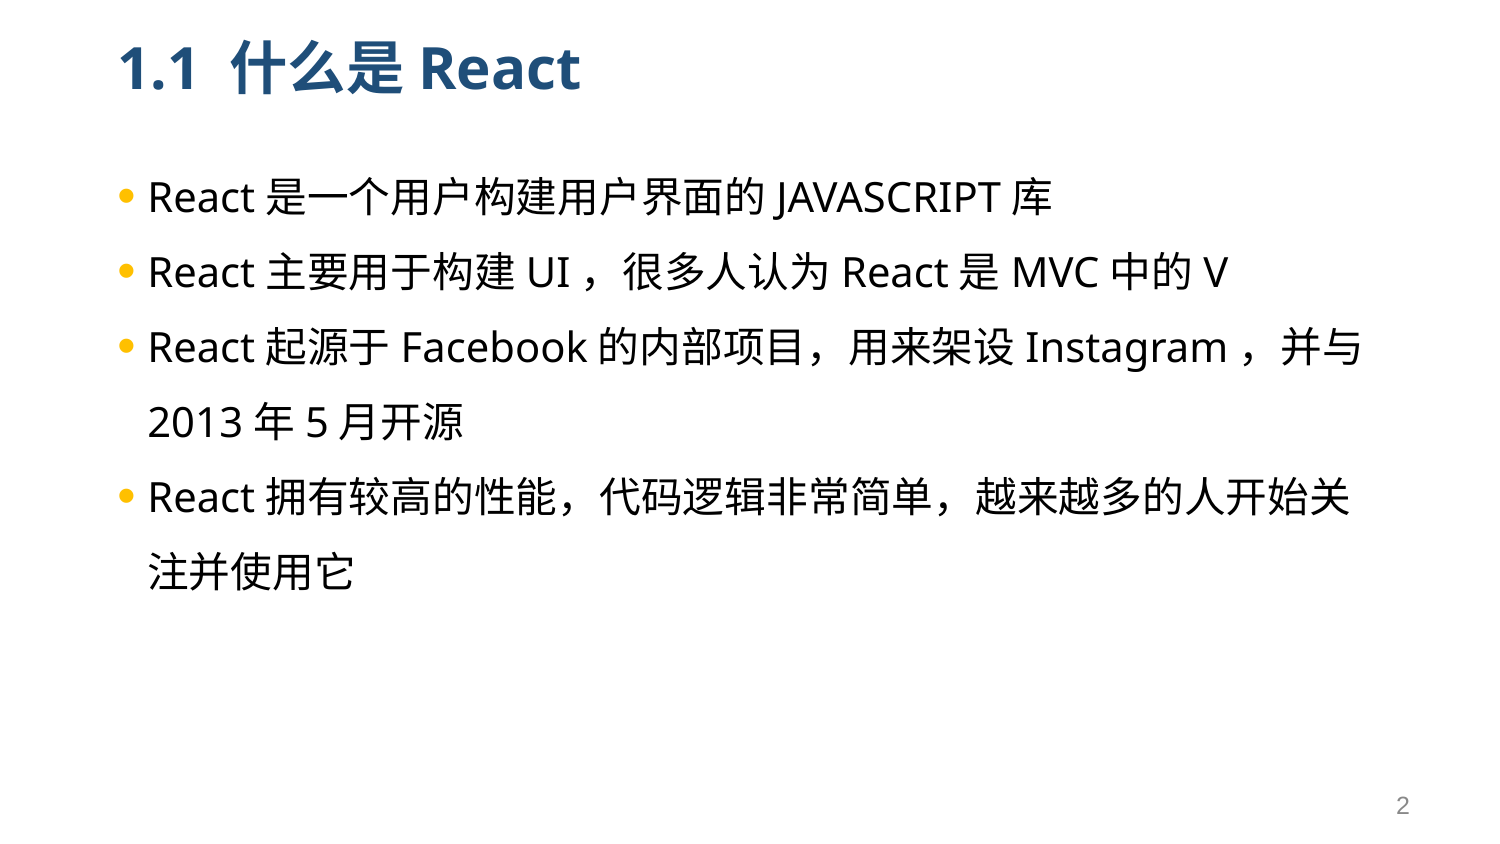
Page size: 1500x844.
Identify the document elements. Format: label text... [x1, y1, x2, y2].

list React是一个用户构建用户界面的JAVASCRIPT库 React主要用于构建UI，很多人认为React是MVC中的V React起源于Facebook的内部项目，用来架设Instagram，并与2013年5月开源 React拥有较高的性能，代码逻辑非常简单，越来越多的人开始关注并使用它 [102, 138, 1388, 731]
title 1.1 什么是React [102, 39, 1292, 124]
slide_number 2 [1074, 782, 1425, 827]
